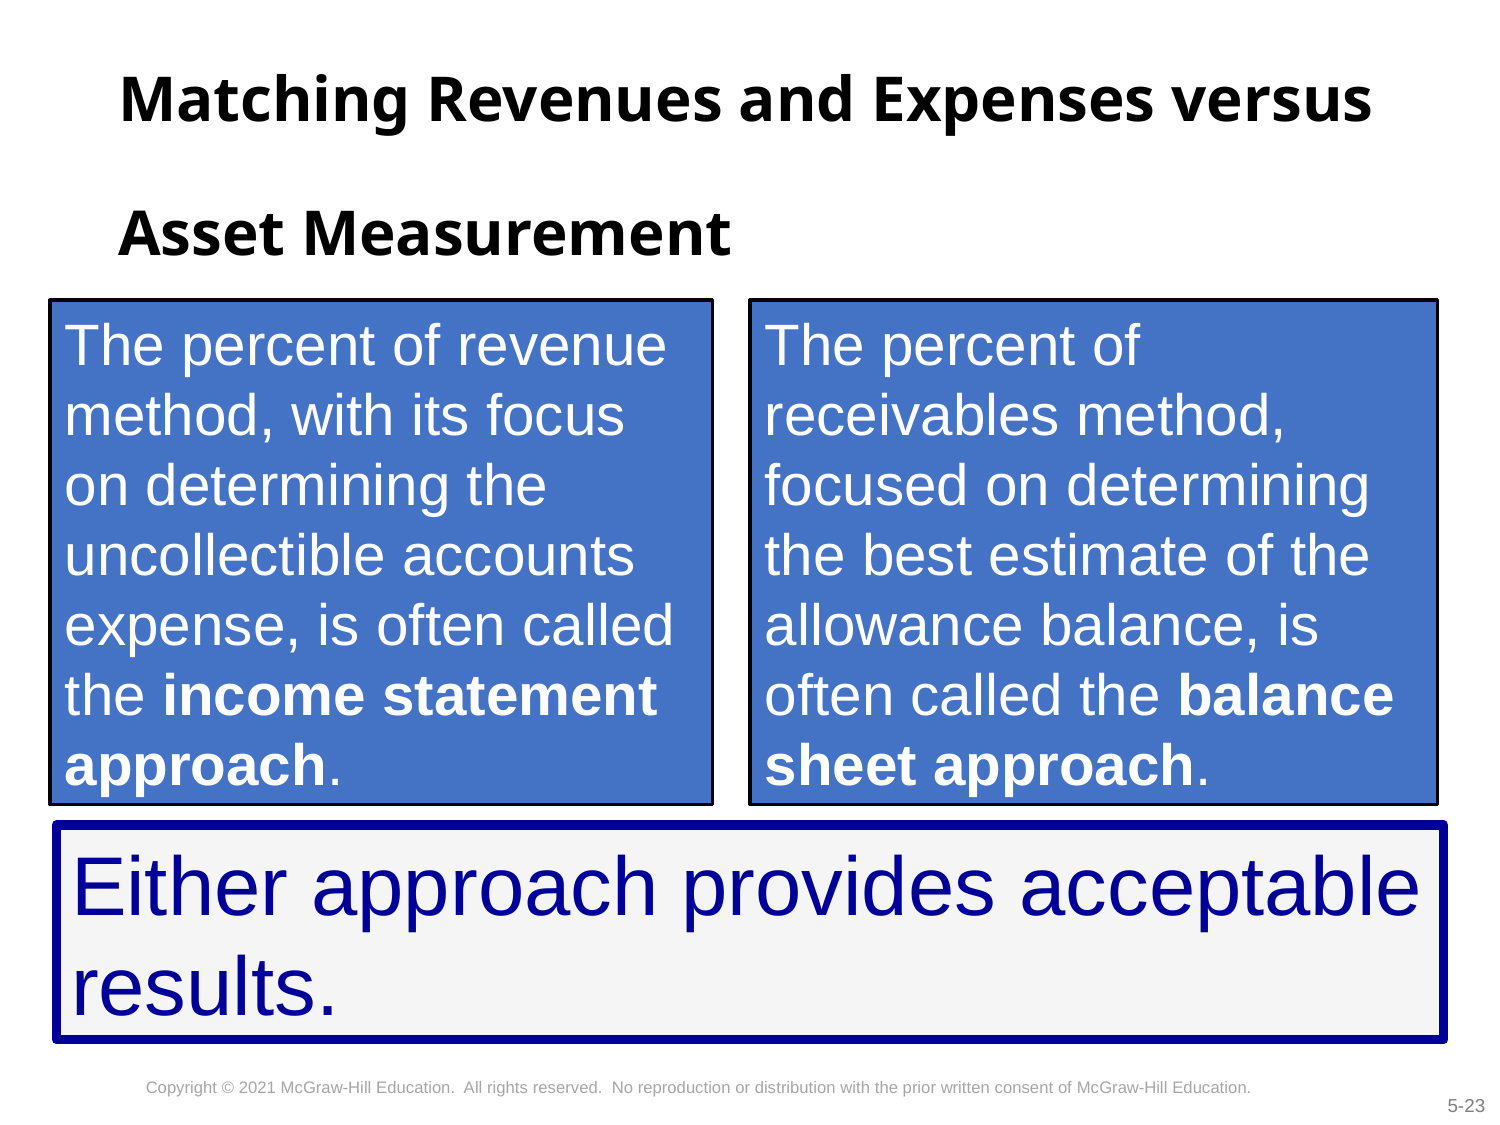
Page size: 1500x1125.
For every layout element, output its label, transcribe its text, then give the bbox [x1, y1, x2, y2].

text_box Either approach provides acceptable results. [56, 824, 1444, 1040]
title Matching Revenues and Expenses versus Asset Measurement [103, 59, 1397, 278]
text_box The percent of revenue method, with its focus on determining the uncollectible accounts expense, is often called the income statement approach. [49, 299, 713, 805]
text_box The percent of receivables method, focused on determining the best estimate of the allowance balance, is often called the balance sheet approach. [749, 299, 1438, 805]
